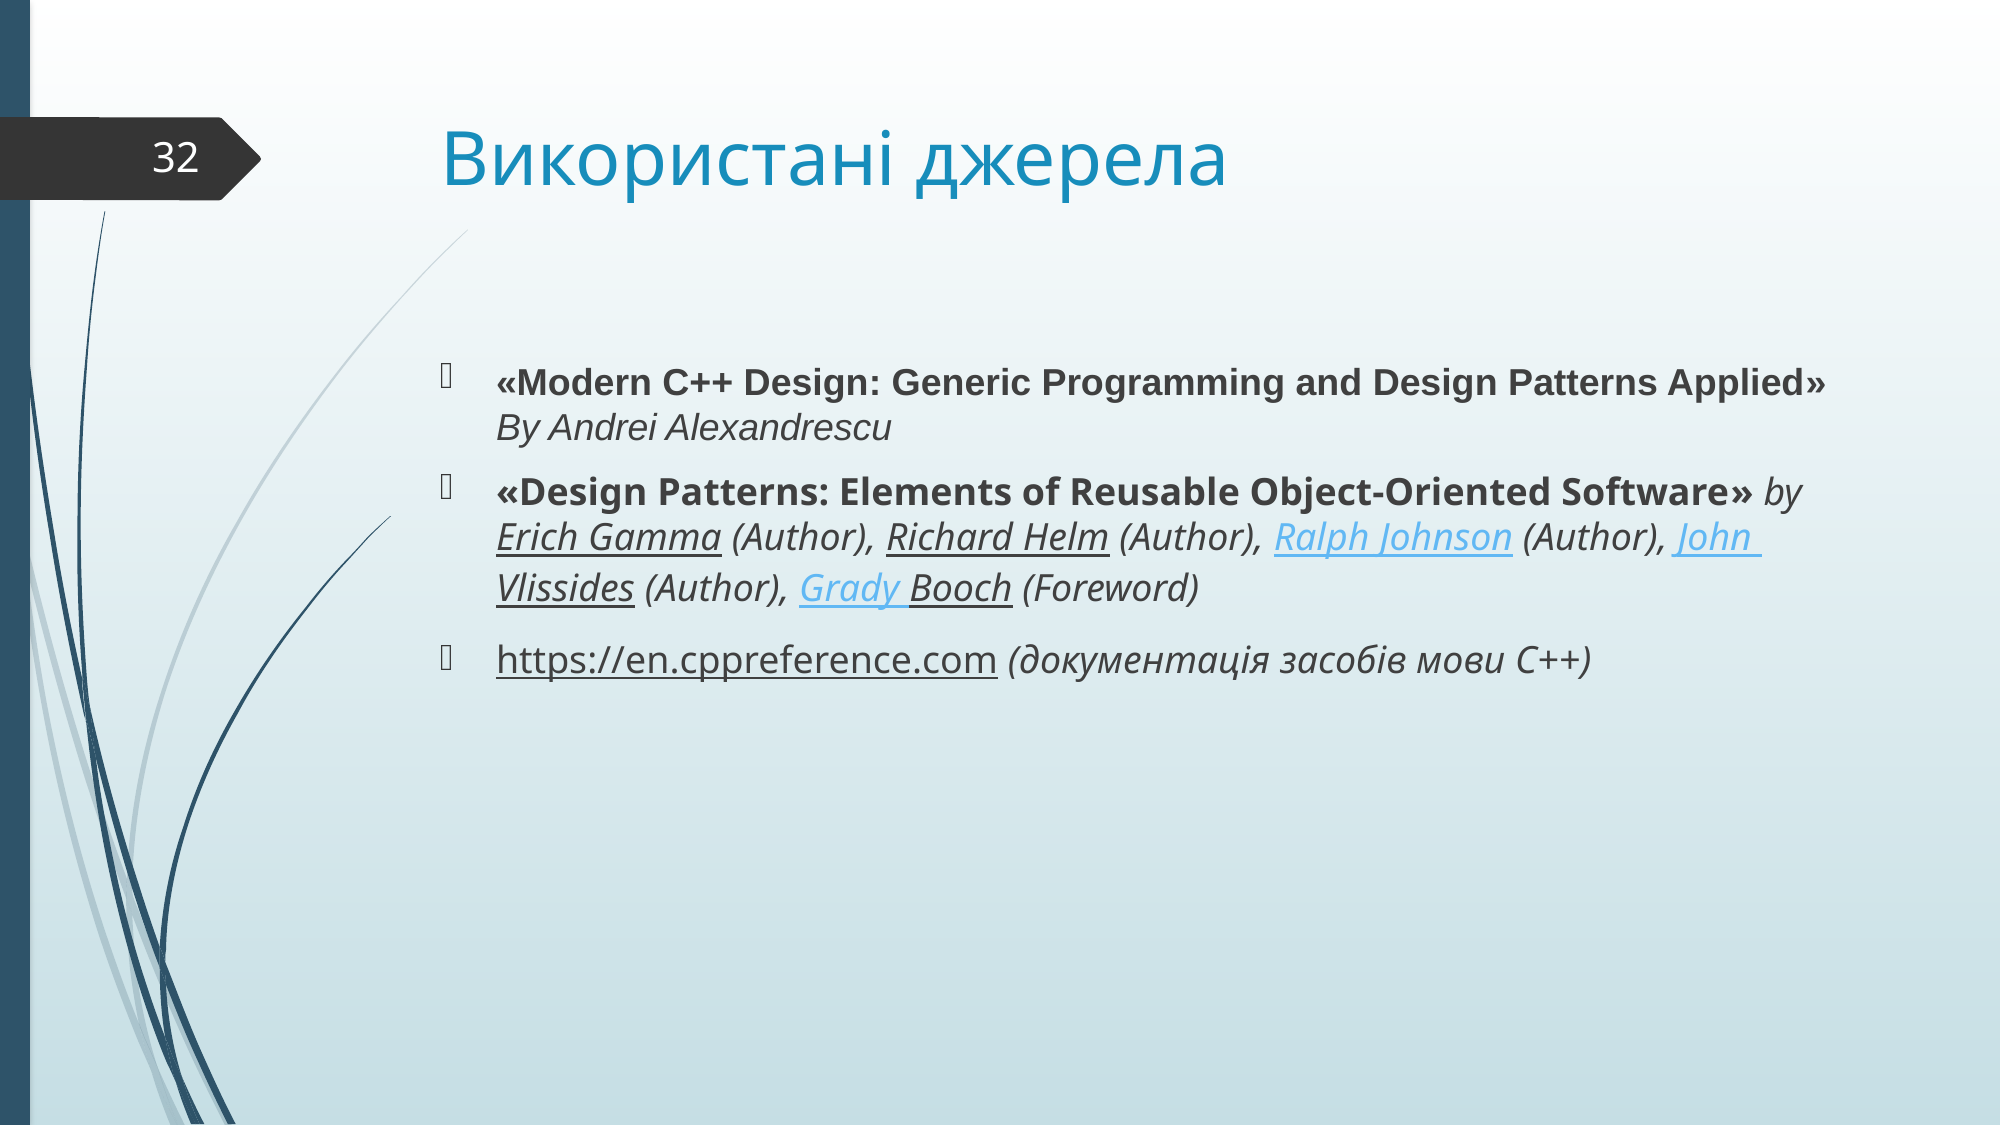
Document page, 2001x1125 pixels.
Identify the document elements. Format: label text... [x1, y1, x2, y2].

title Використані джерела [425, 102, 1888, 313]
slide_number 32 [87, 129, 216, 190]
list «Modern C++ Design: Generic Programming and Design Patterns Applied» By Andrei Alexandrescu «Design Patterns: Elements of Reusable Object-Oriented Software» by Erich Gamma (Author), Richard Helm (Author), Ralph Johnson (Author), John Vlissides (Author), Grady Booch (Foreword) https://en.cppreference.com (документація засобів мови С++) [424, 350, 1888, 970]
